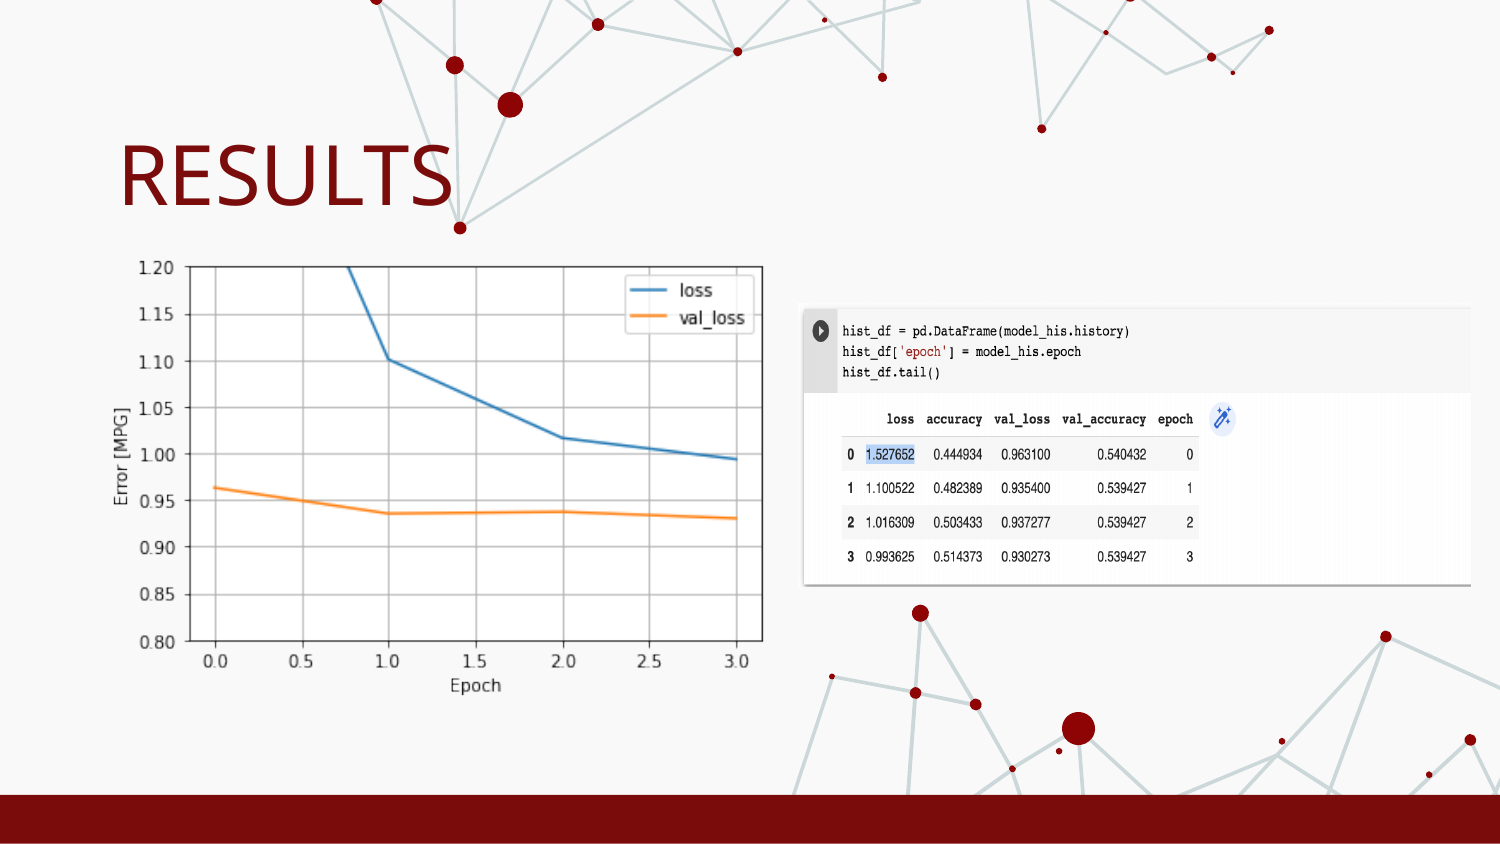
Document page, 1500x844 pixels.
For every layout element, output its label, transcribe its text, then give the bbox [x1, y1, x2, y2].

picture [798, 303, 1471, 587]
title RESULTS [102, 107, 929, 231]
picture [101, 249, 774, 706]
